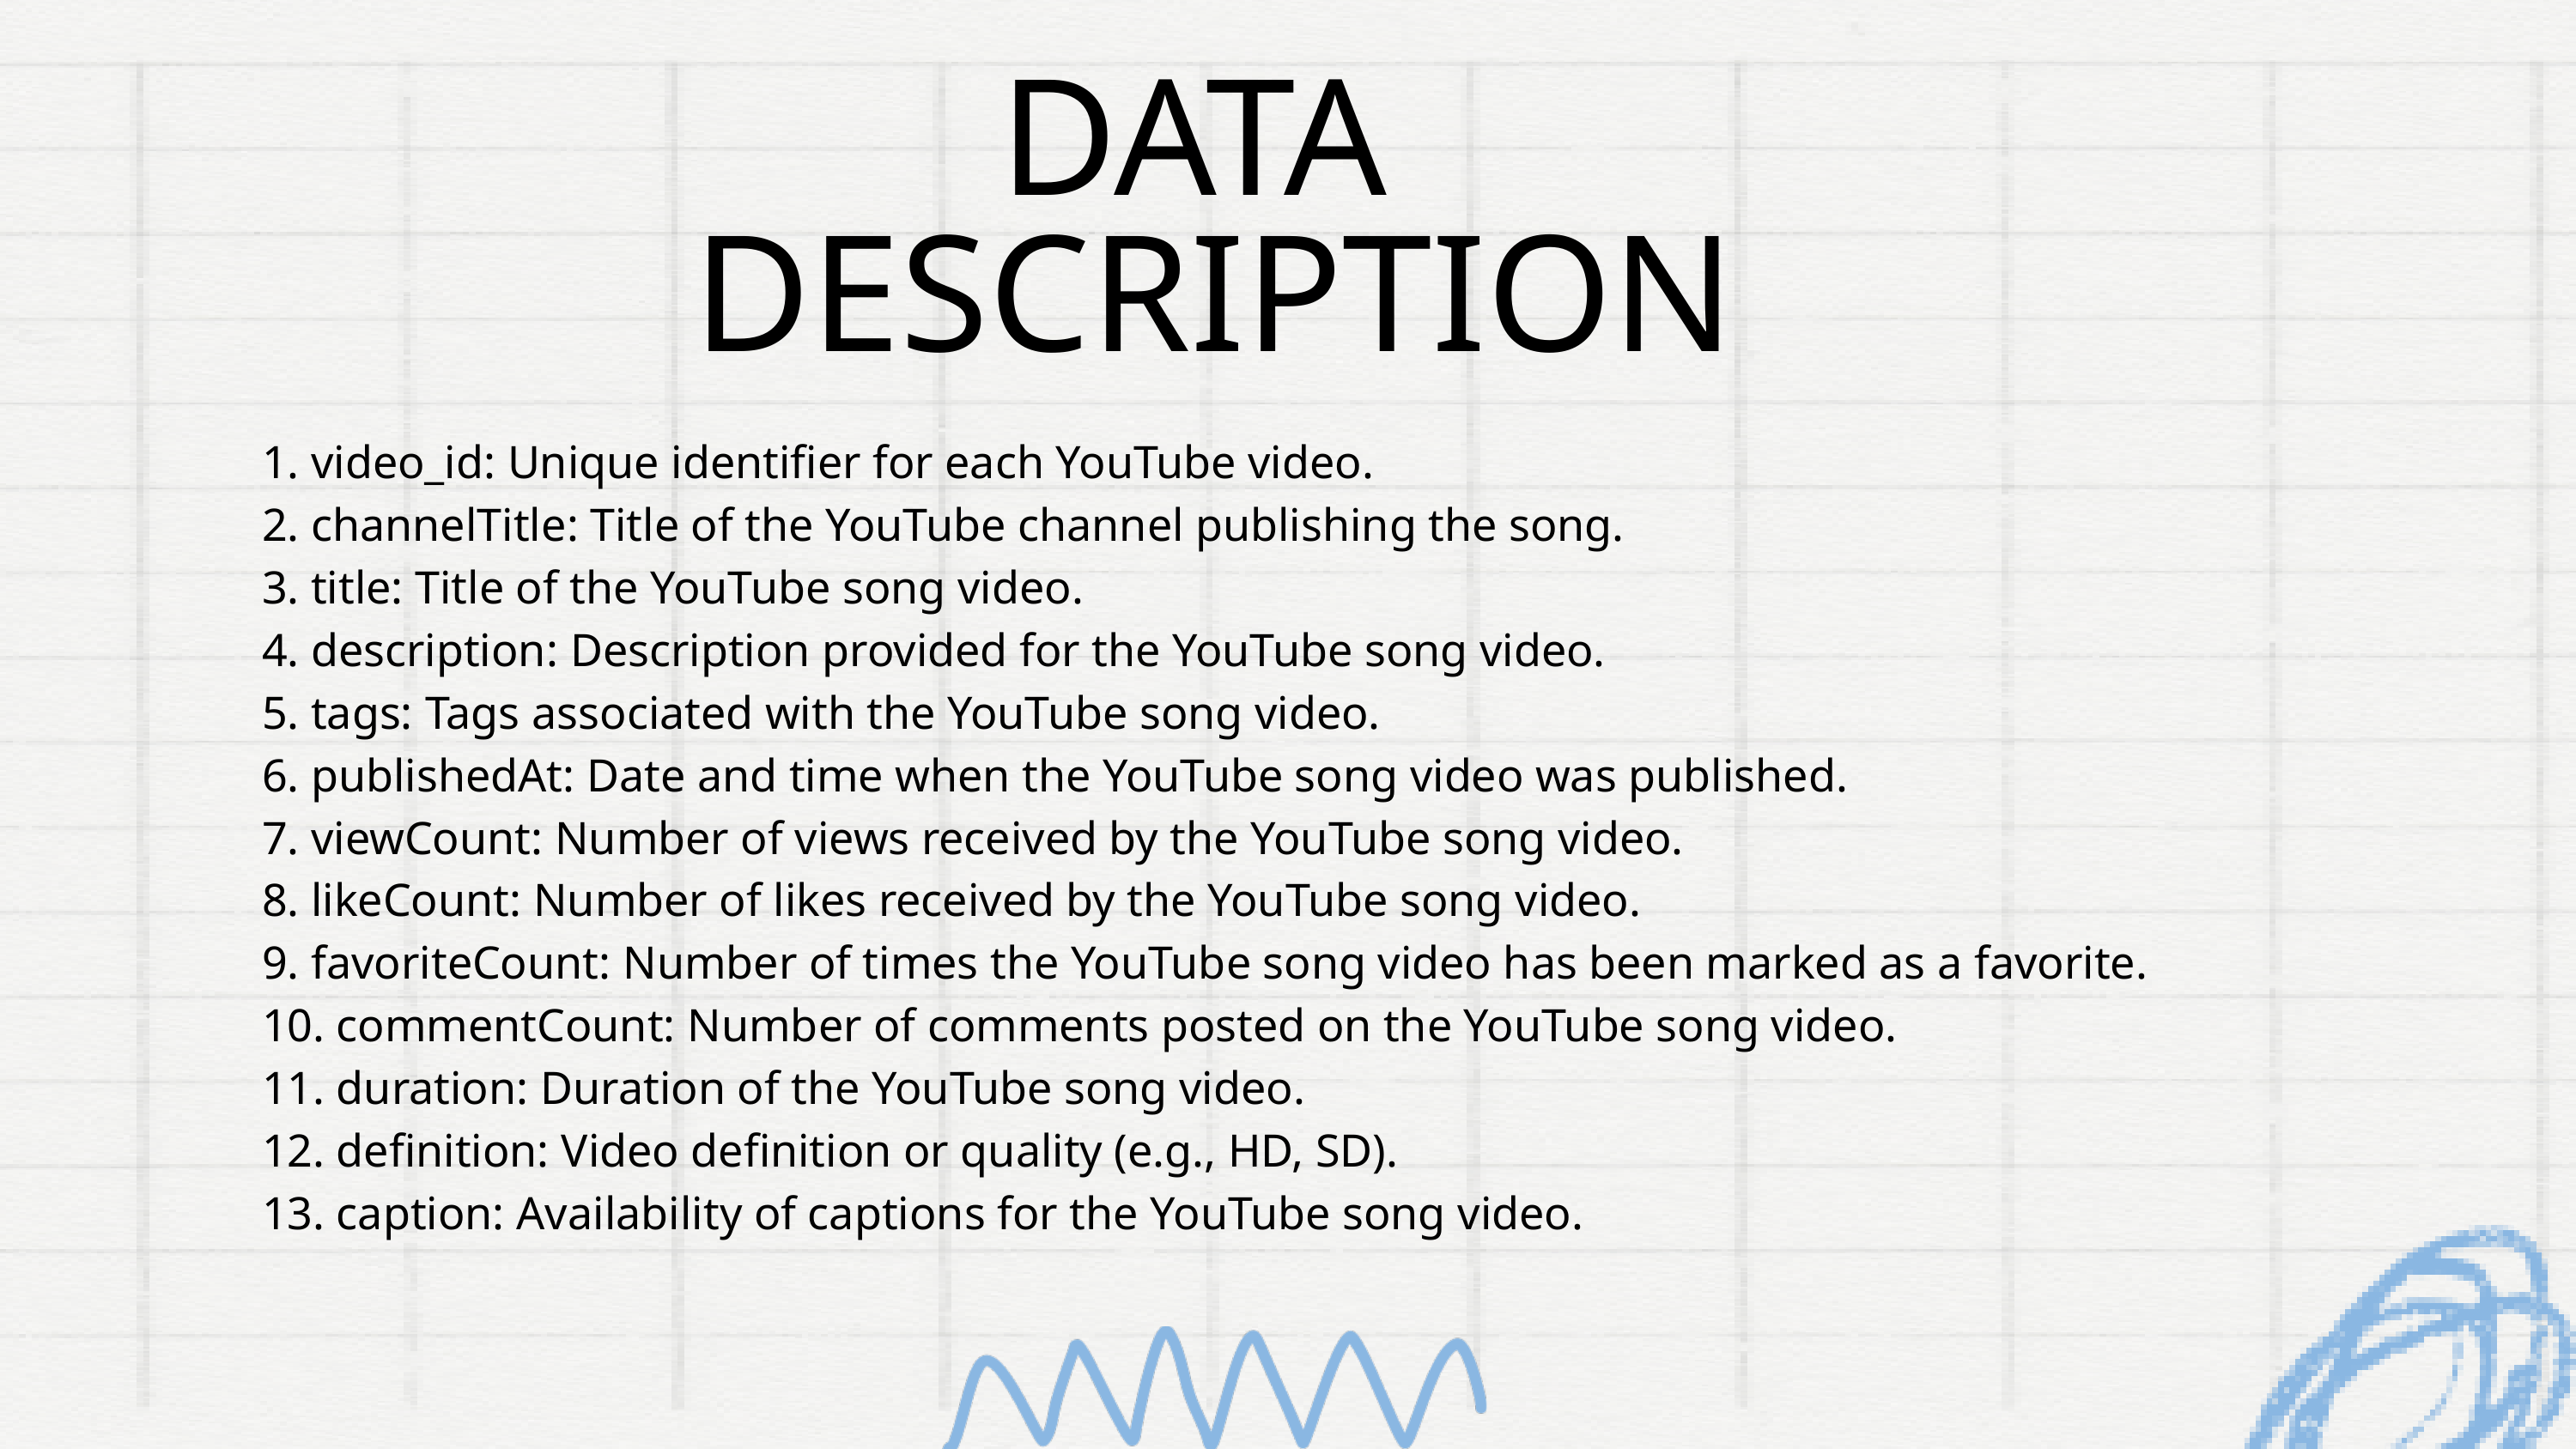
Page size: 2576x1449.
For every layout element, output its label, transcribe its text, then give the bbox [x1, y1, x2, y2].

text_box 1. video_id: Unique identifier for each YouTube video. 2. channelTitle: Title of the YouTube channel publishing the song. 3. title: Title of the YouTube song video. 4. description: Description provided for the YouTube song video. 5. tags: Tags associated with the YouTube song video. 6. publishedAt: Date and time when the YouTube song video was published. 7. viewCount: Number of views received by the YouTube song video. 8. likeCount: Number of likes received by the YouTube song video. 9. favoriteCount: Number of times the YouTube song video has been marked as a favorite. 10. commentCount: Number of comments posted on the YouTube song video. 11. duration: Duration of the YouTube song video. 12. definition: Video definition or quality (e.g., HD, SD). 13. caption: Availability of captions for the YouTube song video. [262, 425, 2166, 1239]
text_box DATA DESCRIPTION [337, 71, 2090, 385]
text_box [0, 0, 2576, 1449]
text_box [2211, 1225, 2576, 1449]
text_box [941, 1326, 1487, 1449]
